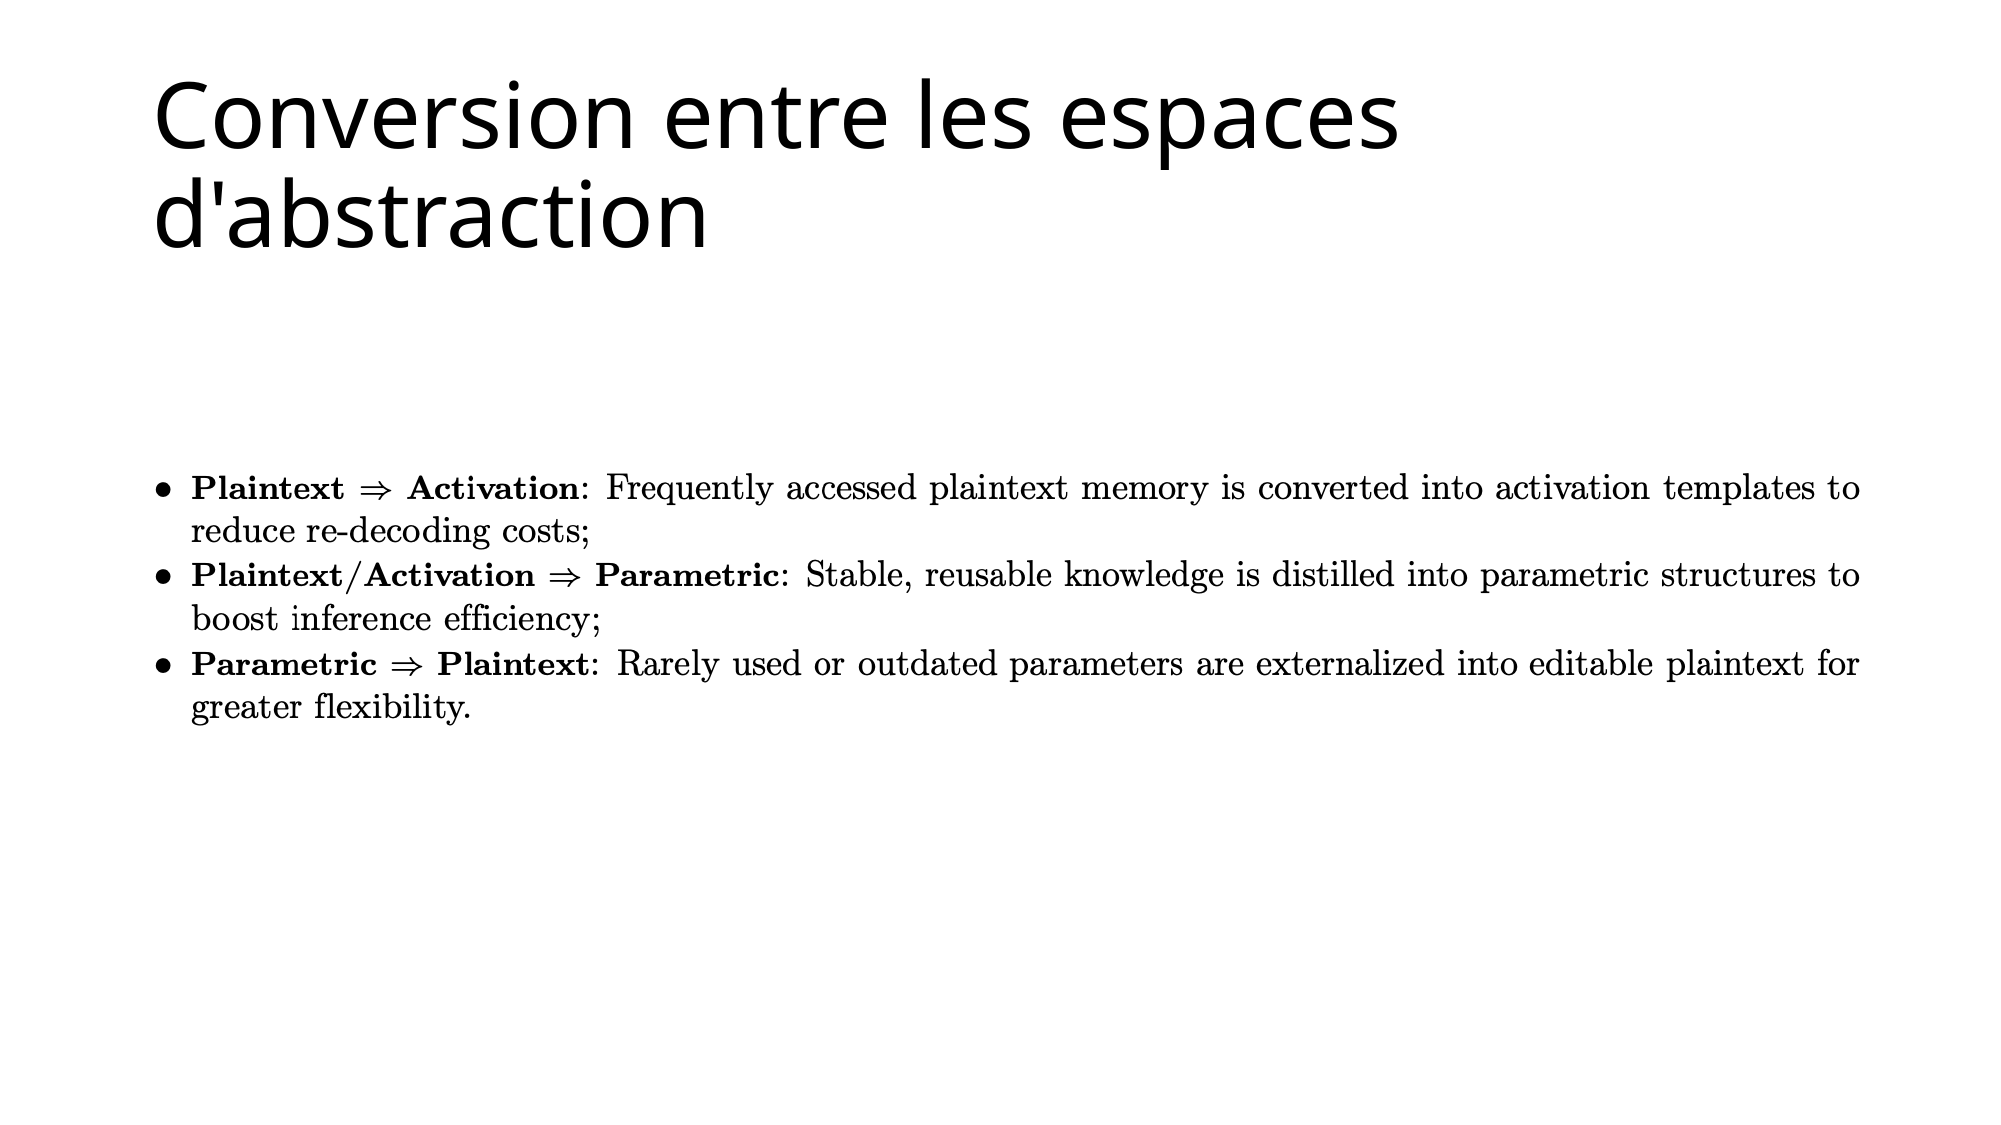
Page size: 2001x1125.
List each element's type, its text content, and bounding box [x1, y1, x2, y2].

title Conversion entre les espaces d'abstraction [137, 59, 1863, 278]
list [119, 453, 1881, 739]
